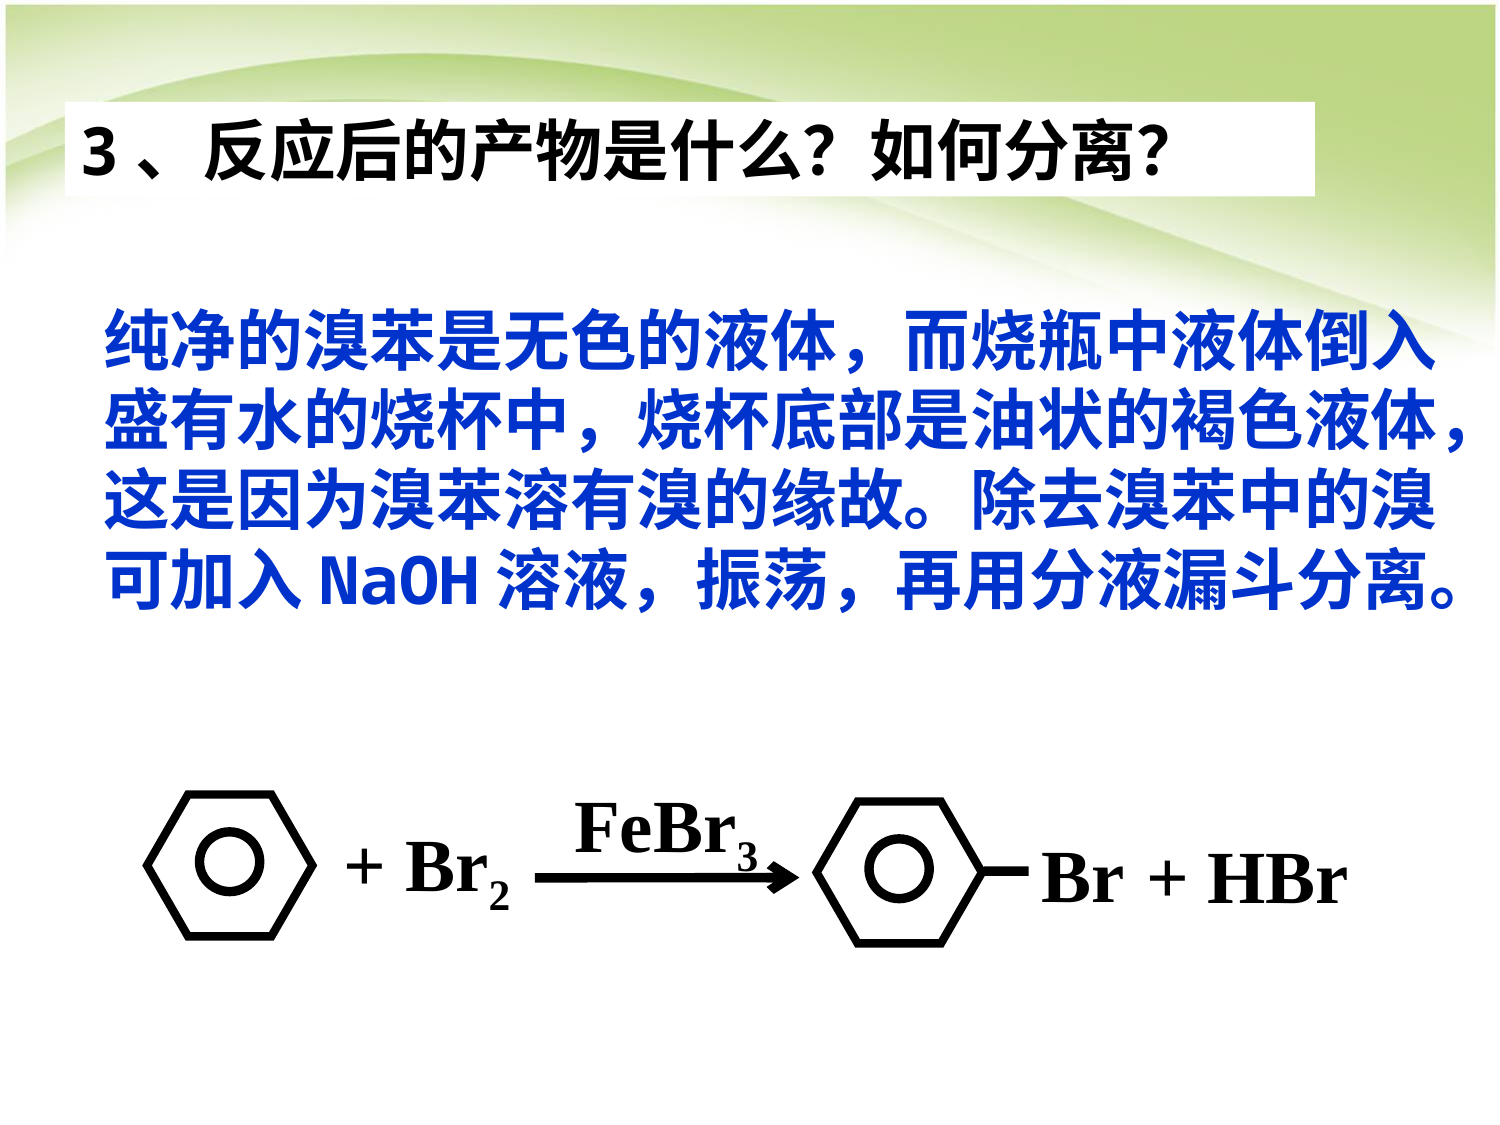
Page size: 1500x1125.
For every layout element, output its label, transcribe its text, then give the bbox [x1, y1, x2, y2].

text_box 3、反应后的产物是什么？如何分离？ [64, 101, 1315, 197]
text_box 纯净的溴苯是无色的液体，而烧瓶中液体倒入盛有水的烧杯中，烧杯底部是油状的褐色液体，这是因为溴苯溶有溴的缘故。除去溴苯中的溴可加入NaOH溶液，振荡，再用分液漏斗分离。 [88, 290, 1477, 626]
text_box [146, 786, 1364, 947]
picture [0, 0, 1500, 1125]
